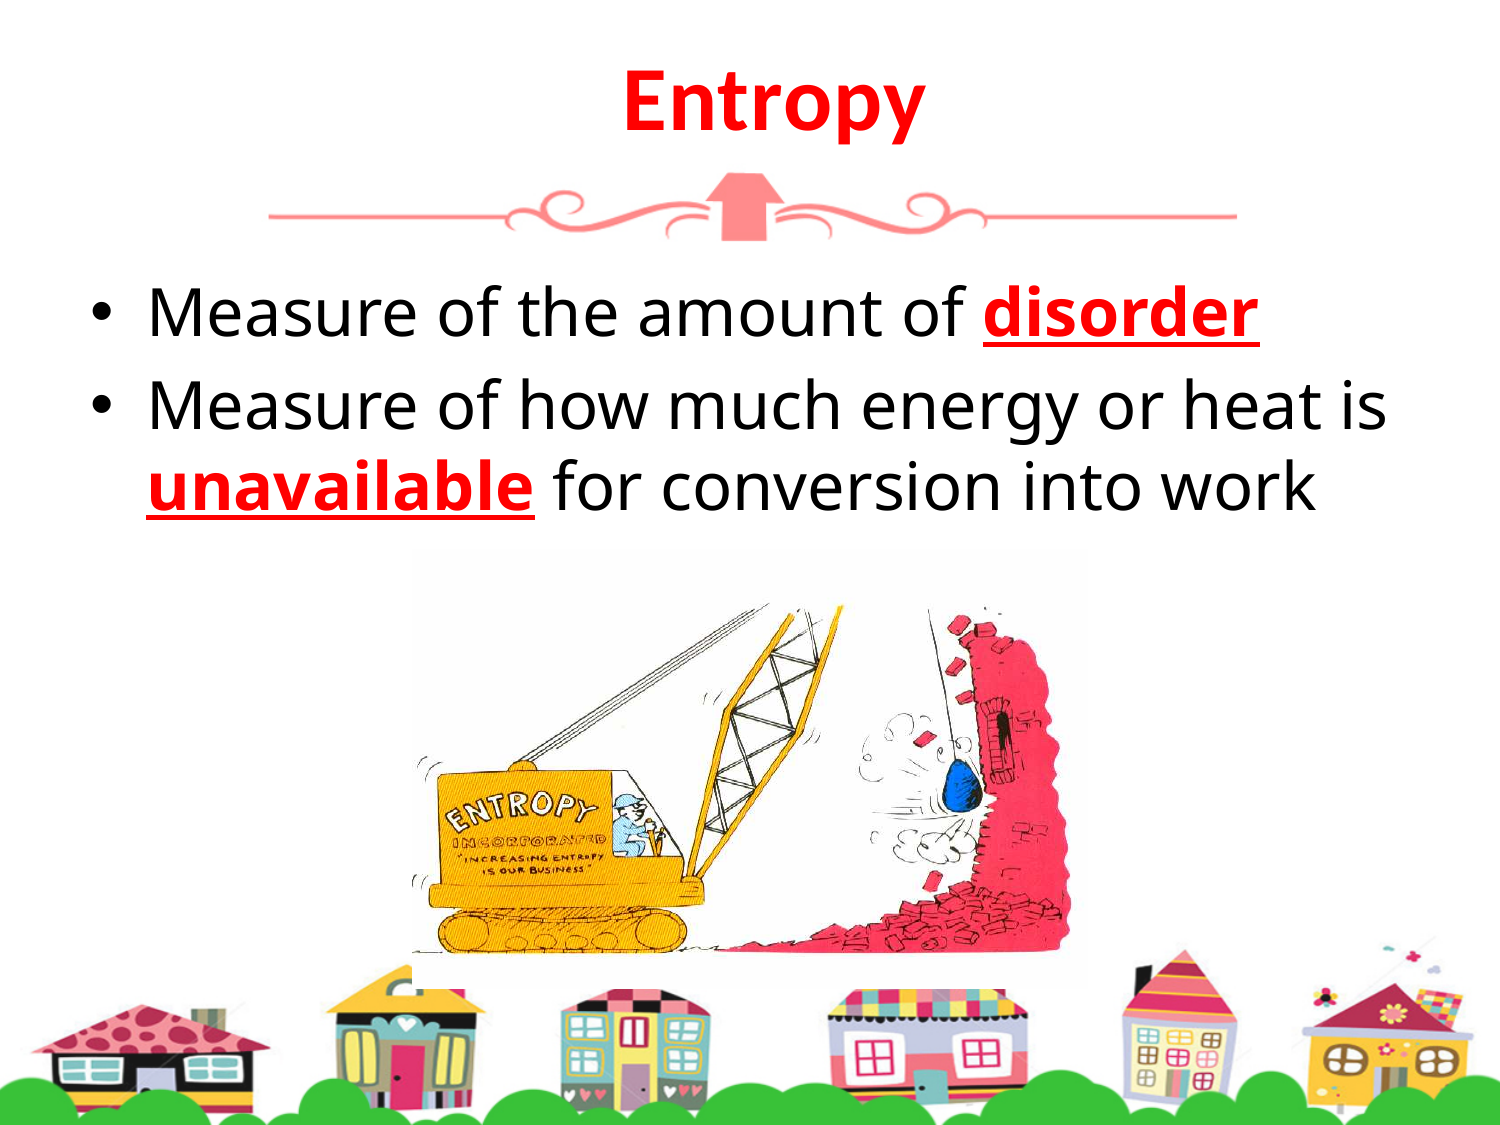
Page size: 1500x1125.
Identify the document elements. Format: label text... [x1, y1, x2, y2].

picture [412, 549, 1088, 989]
title Entropy [99, 0, 1450, 188]
list Measure of the amount of disorder Measure of how much energy or heat is unavailable for conversion into work [75, 262, 1425, 550]
